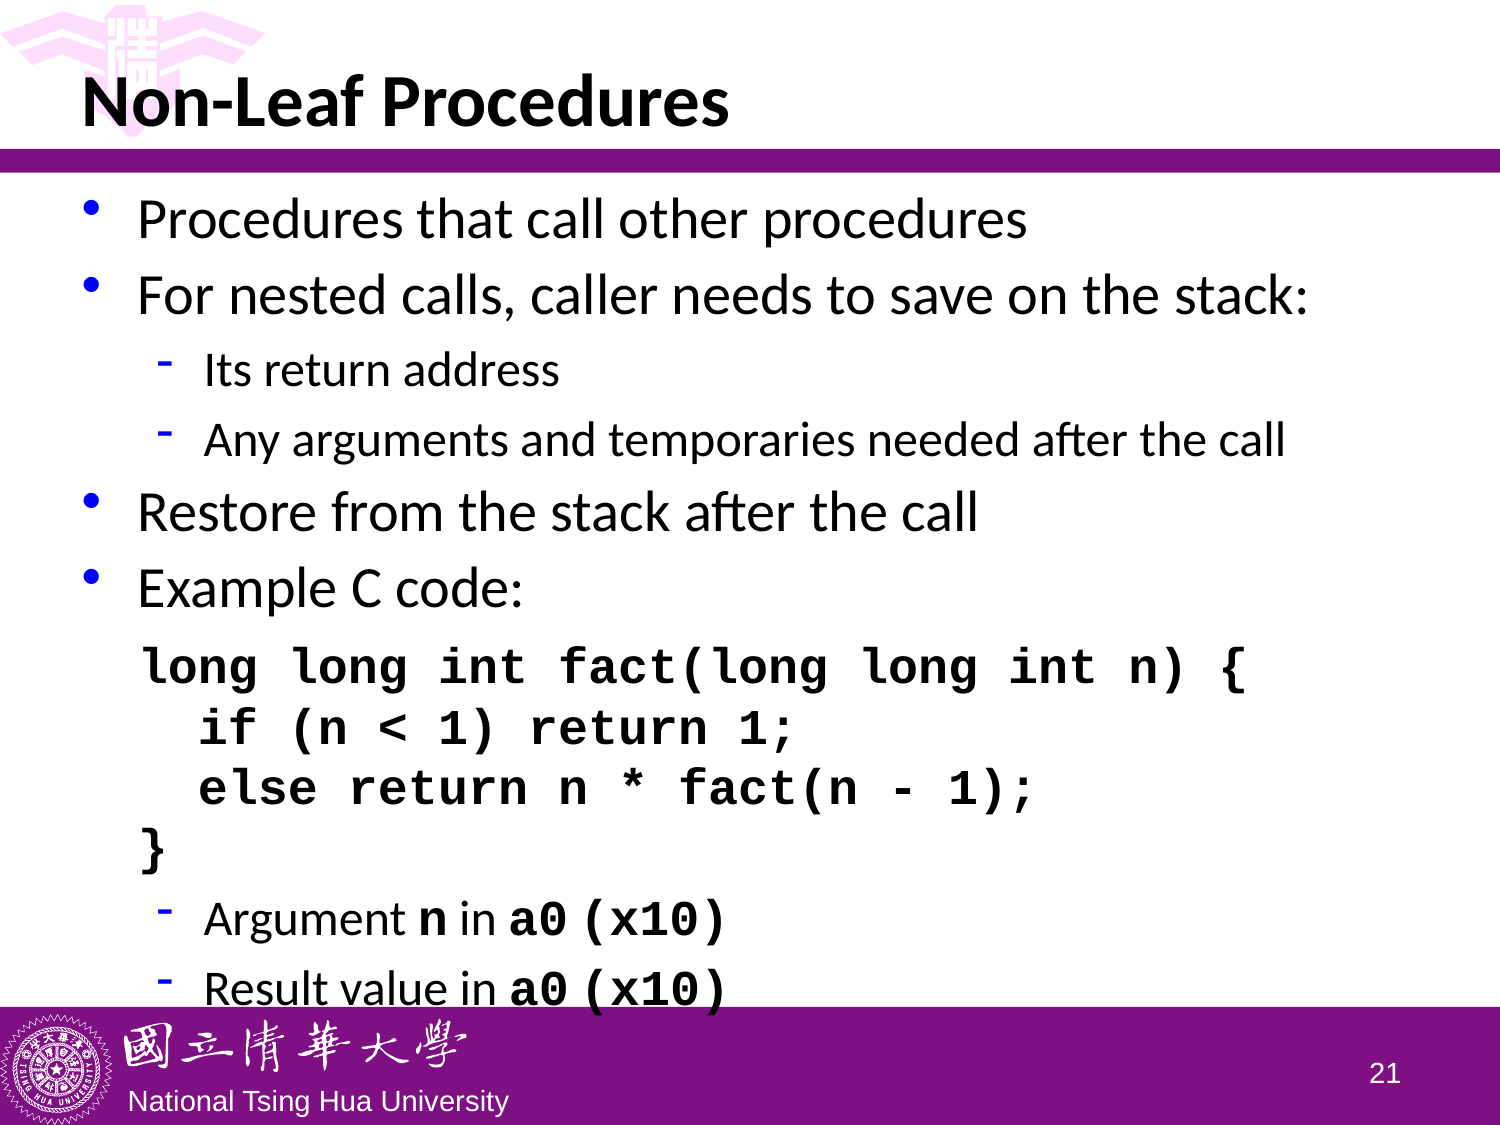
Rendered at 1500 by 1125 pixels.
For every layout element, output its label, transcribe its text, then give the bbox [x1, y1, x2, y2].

list Procedures that call other procedures For nested calls, caller needs to save on the stack: Its return address Any arguments and temporaries needed after the call Restore from the stack after the call Example C code: long long int fact(long long int n) { if (n < 1) return 1; else return n * fact(n - 1); } Argument n in a0 (x10) Result value in a0 (x10) [66, 172, 1436, 1003]
title Non-Leaf Procedures [66, 37, 1436, 149]
slide_number 20 [1104, 1021, 1417, 1097]
